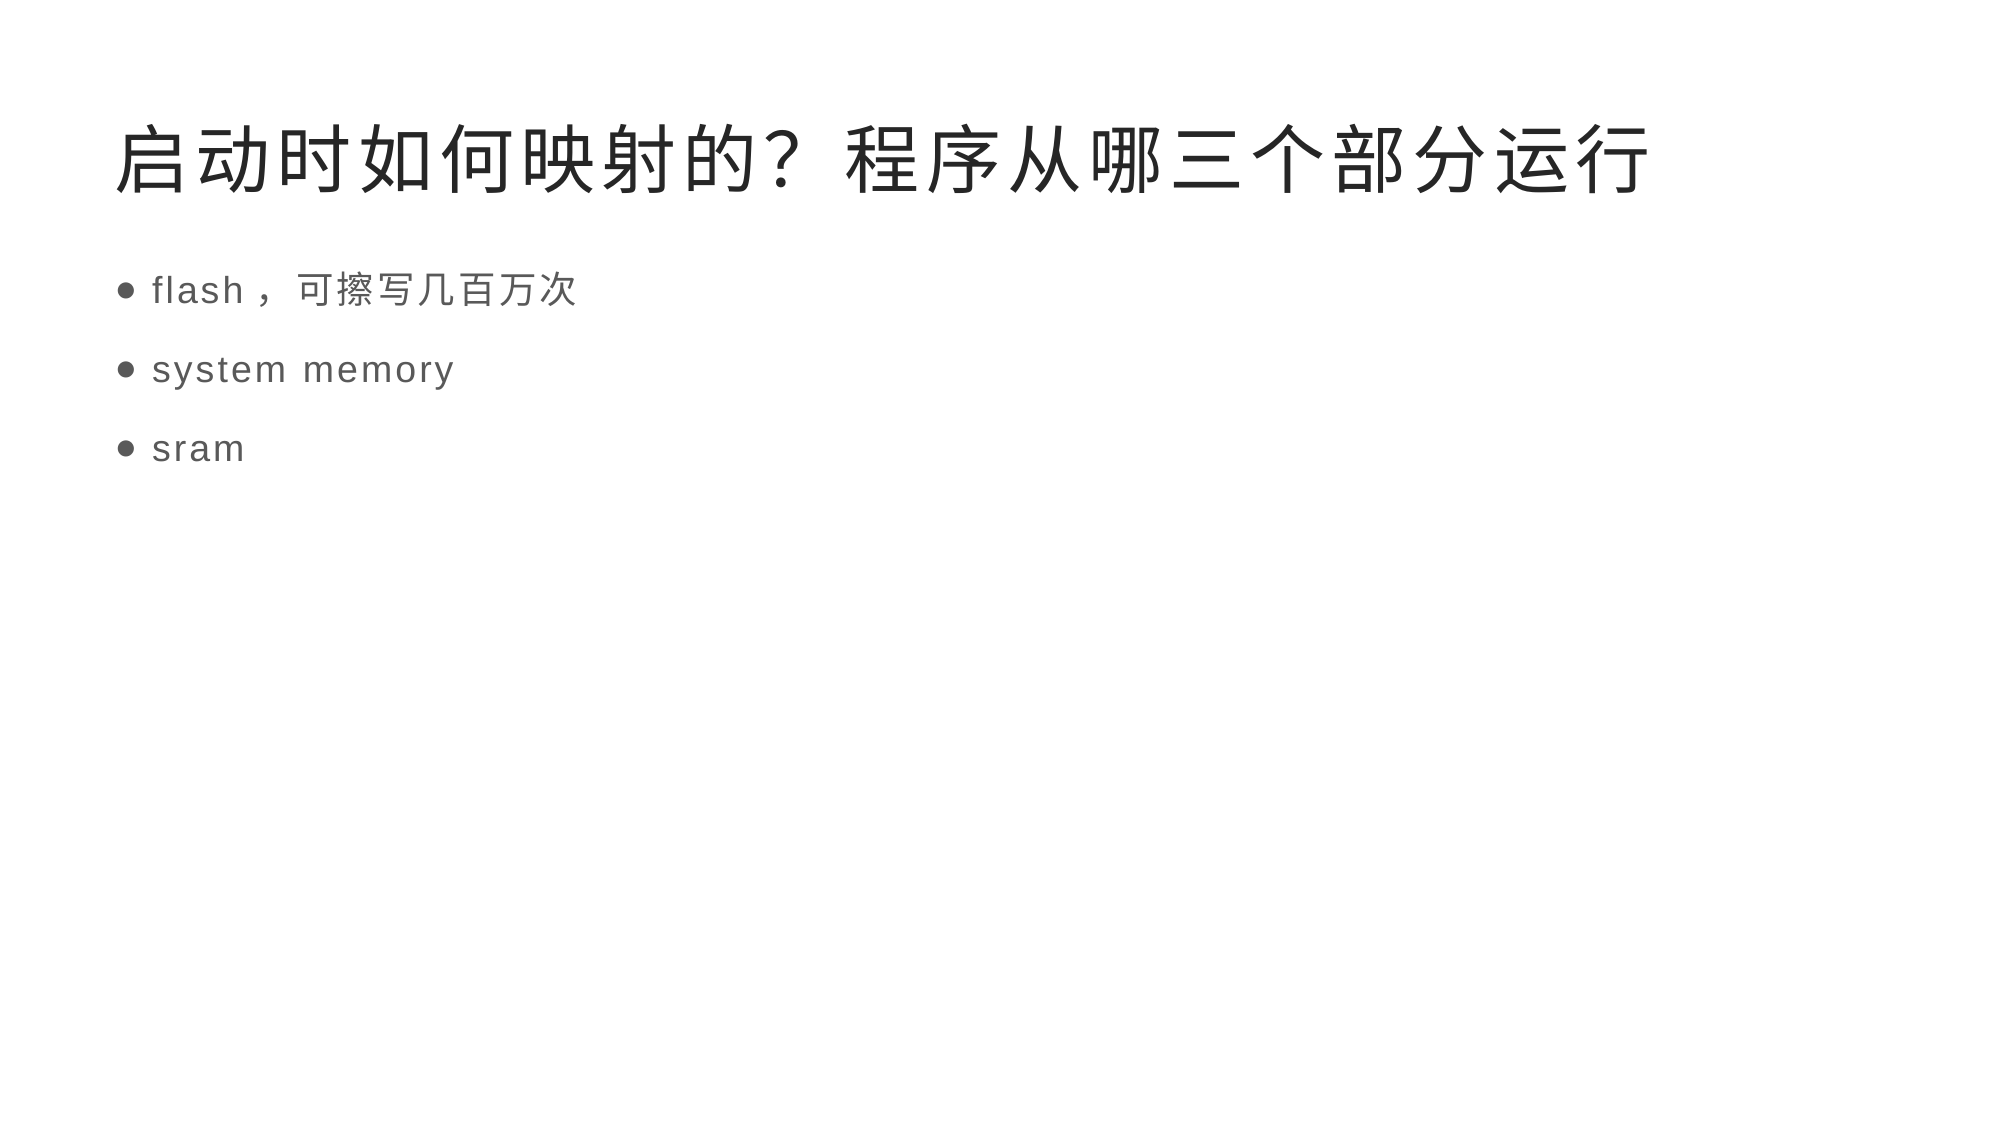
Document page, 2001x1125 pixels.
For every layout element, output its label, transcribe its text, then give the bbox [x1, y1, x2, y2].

list flash，可擦写几百万次 system memory sram [99, 244, 1900, 1026]
title 启动时如何映射的？程序从哪三个部分运行 [99, 99, 1900, 216]
